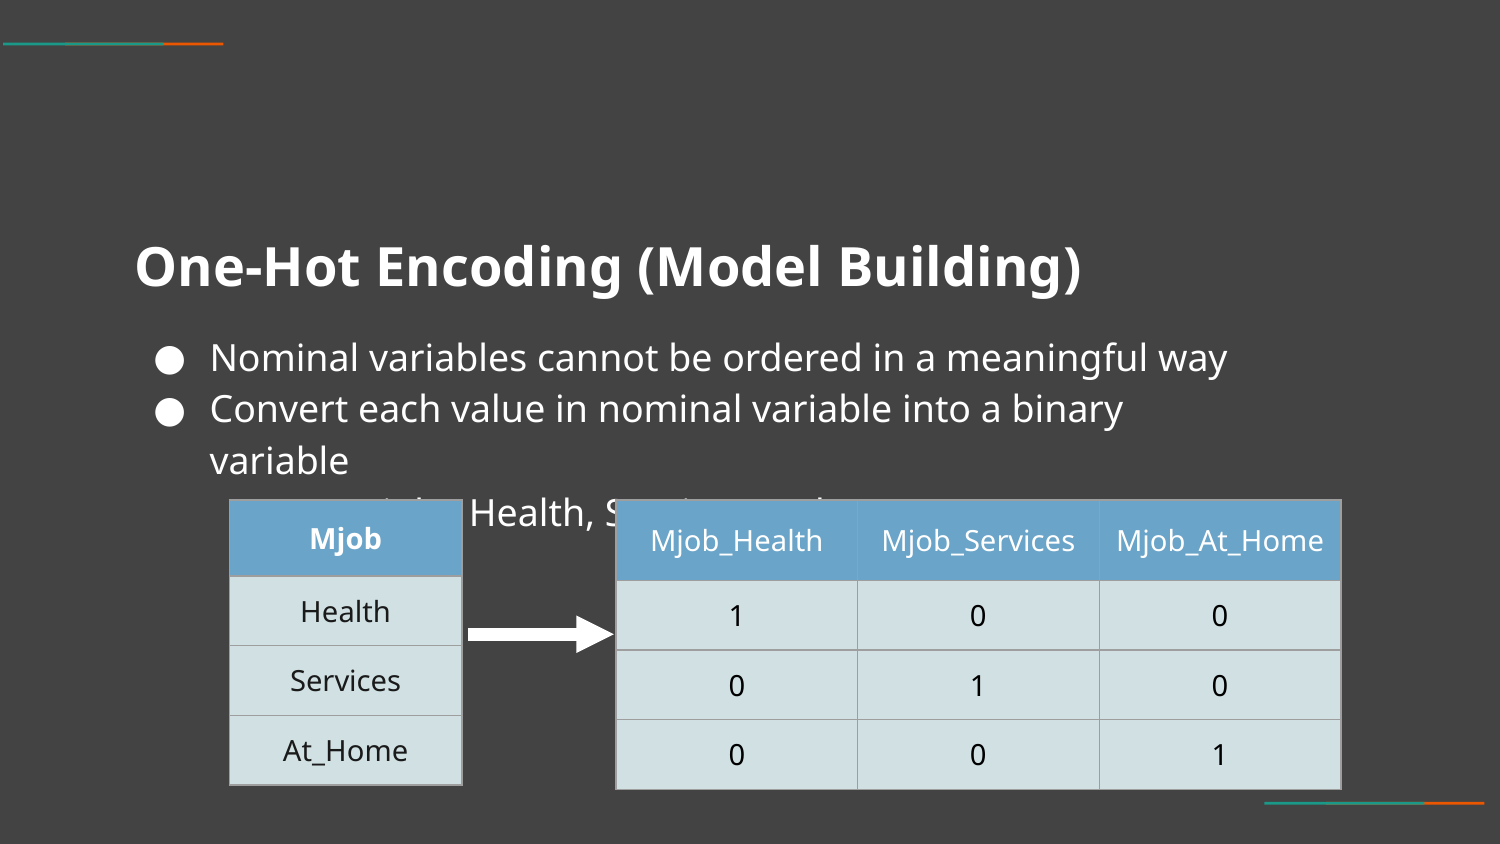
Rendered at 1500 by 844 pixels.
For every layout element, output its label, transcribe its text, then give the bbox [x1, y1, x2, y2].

list Nominal variables cannot be ordered in a meaningful way Convert each value in nominal variable into a binary variable Eg. Mjob - Health, Services, At home etc. [119, 311, 1270, 744]
table_cell 0 [1100, 581, 1340, 649]
table_header Mjob_Services [858, 501, 1099, 580]
table_cell 0 [858, 581, 1099, 649]
table_cell 0 [617, 720, 857, 789]
table_cell Health [230, 577, 461, 645]
table_header Mjob [230, 501, 461, 575]
table_cell 1 [1100, 720, 1340, 789]
table_cell 0 [858, 720, 1099, 789]
table_cell Services [230, 646, 461, 715]
table_cell 0 [1100, 651, 1340, 719]
table_cell 1 [617, 581, 857, 649]
table_cell At_Home [230, 716, 461, 784]
title One-Hot Encoding (Model Building) [119, 216, 1381, 466]
table_cell 0 [617, 651, 857, 719]
table_header Mjob_Health [617, 501, 857, 580]
table_header Mjob_At_Home [1100, 501, 1340, 580]
table_cell 1 [858, 651, 1099, 719]
